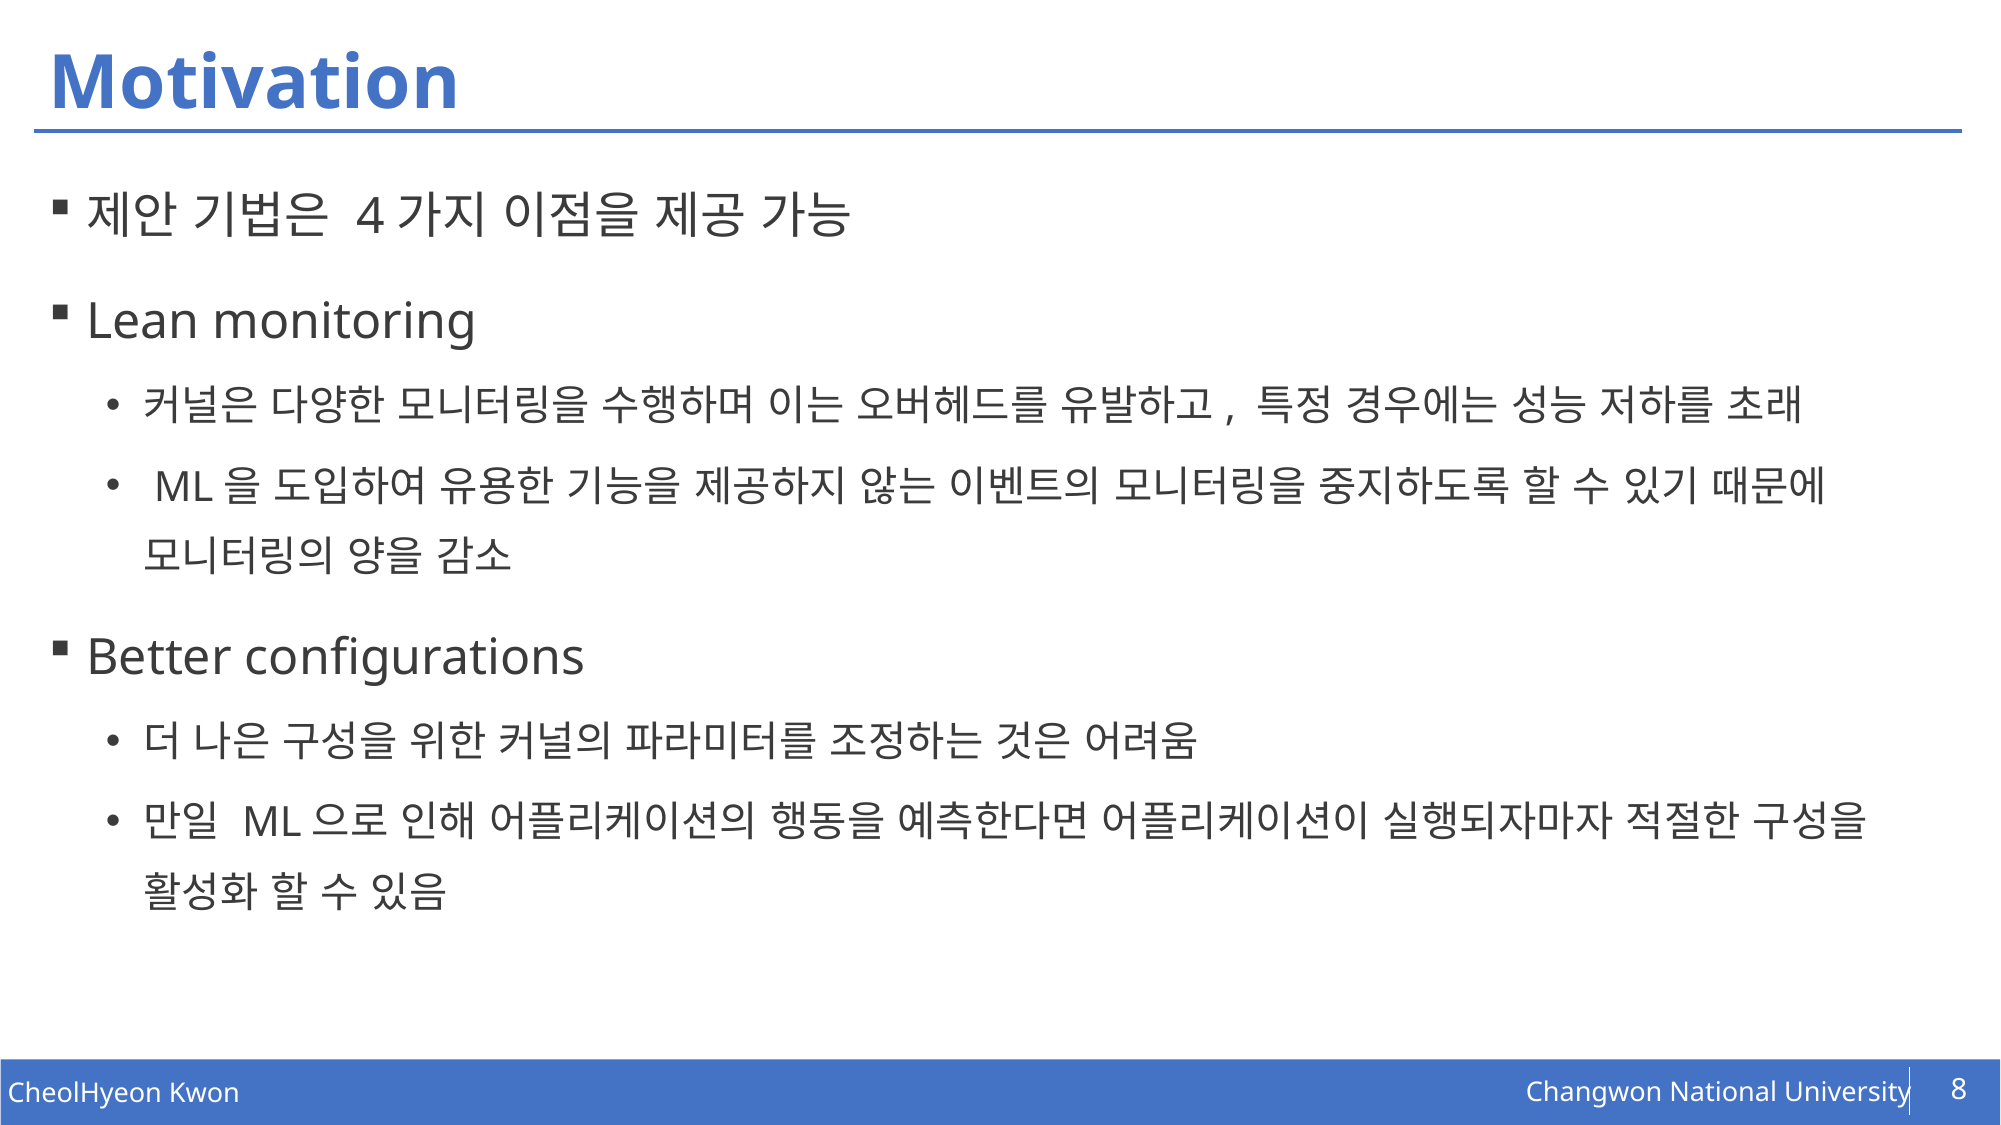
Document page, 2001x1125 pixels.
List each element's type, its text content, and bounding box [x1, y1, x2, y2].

slide_number 8 [1922, 1060, 1996, 1121]
list 제안 기법은 4가지 이점을 제공 가능 Lean monitoring 커널은 다양한 모니터링을 수행하며 이는 오버헤드를 유발하고, 특정 경우에는 성능 저하를 초래 ML을 도입하여 유용한 기능을 제공하지 않는 이벤트의 모니터링을 중지하도록 할 수 있기 때문에 모니터링의 양을 감소 Better configurations 더 나은 구성을 위한 커널의 파라미터를 조정하는 것은 어려움 만일 ML으로 인해 어플리케이션의 행동을 예측한다면 어플리케이션이 실행되자마자 적절한 구성을 활성화 할 수 있음 [33, 152, 1963, 997]
title Motivation [33, 27, 1963, 143]
